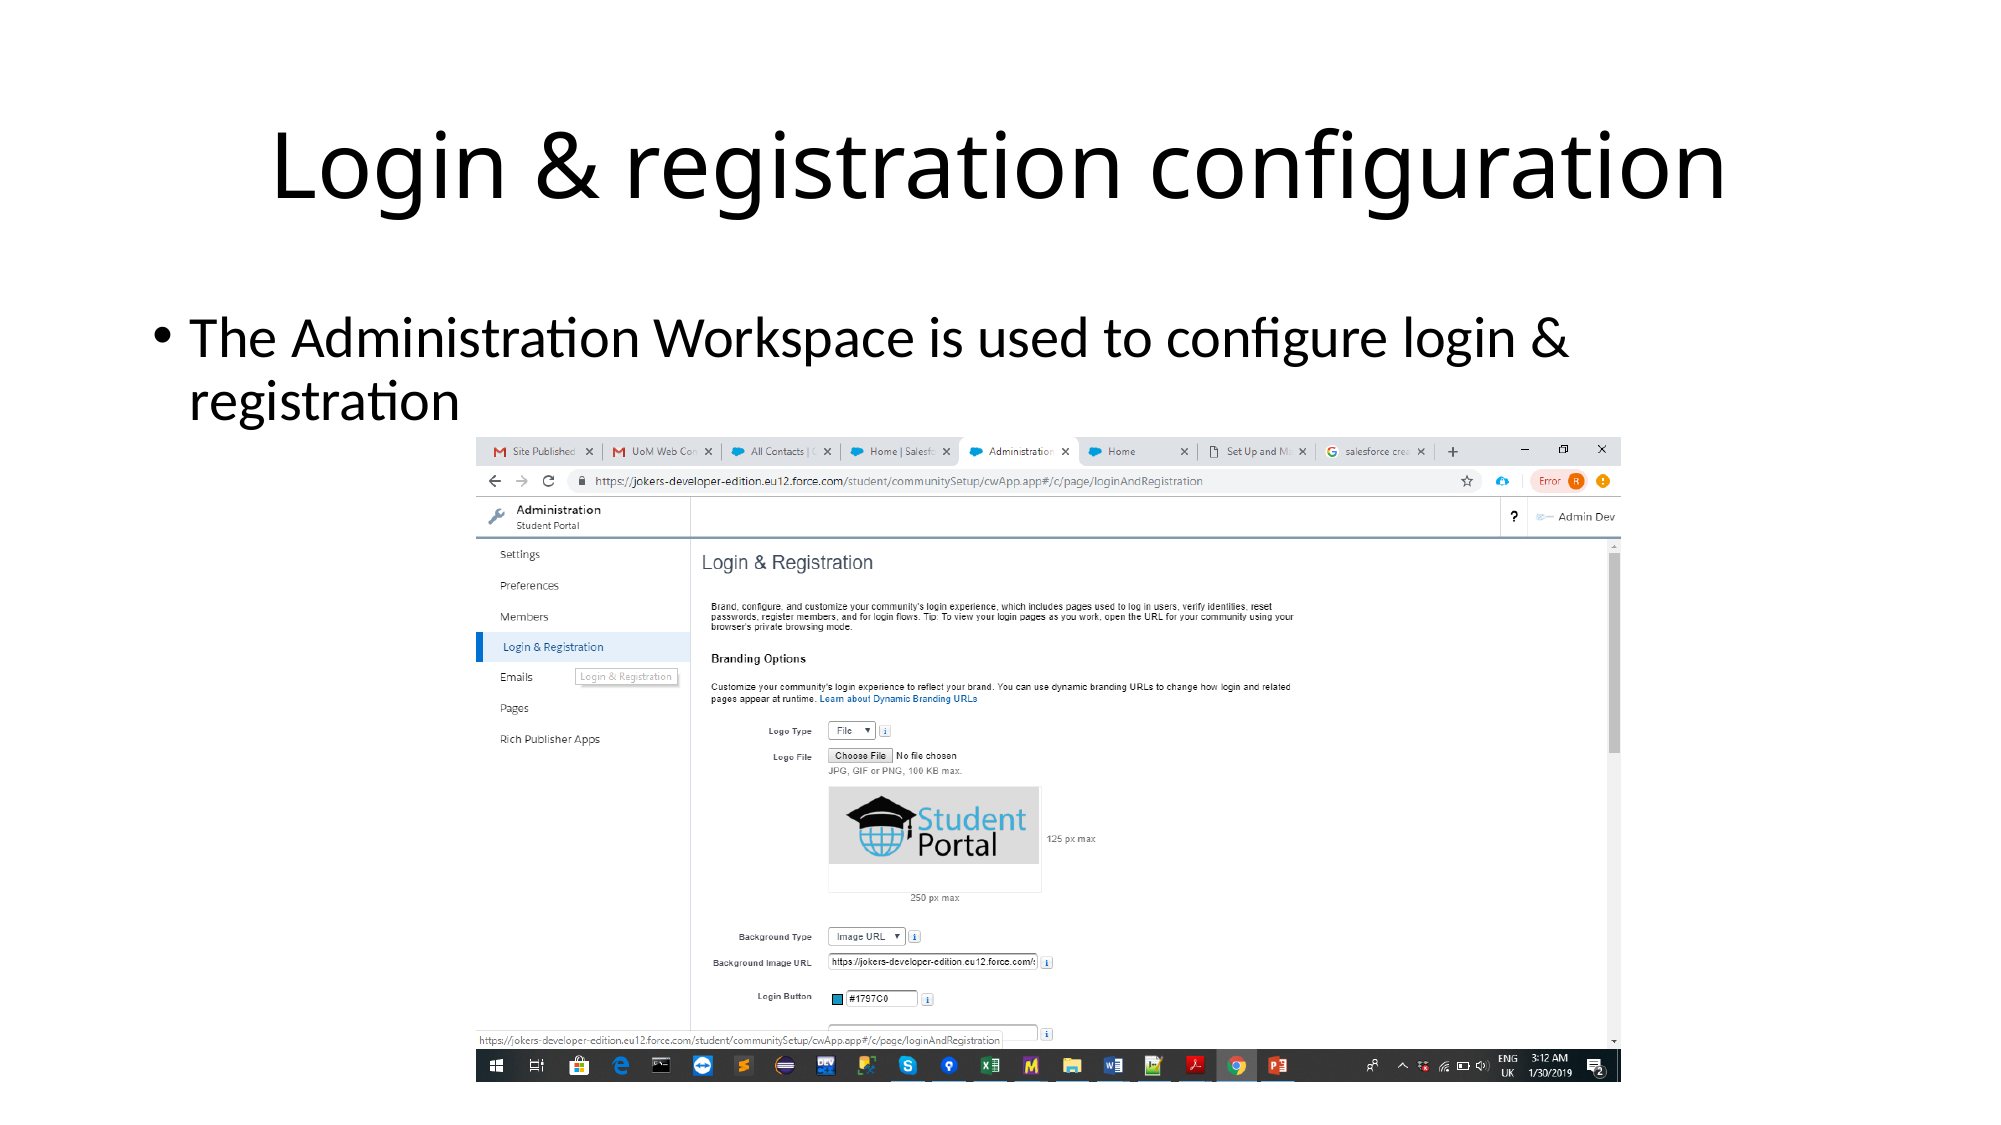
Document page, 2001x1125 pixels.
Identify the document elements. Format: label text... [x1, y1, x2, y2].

title Login & registration configuration [137, 59, 1863, 278]
list The Administration Workspace is used to configure login & registration [137, 299, 1863, 1014]
picture [476, 437, 1621, 1082]
